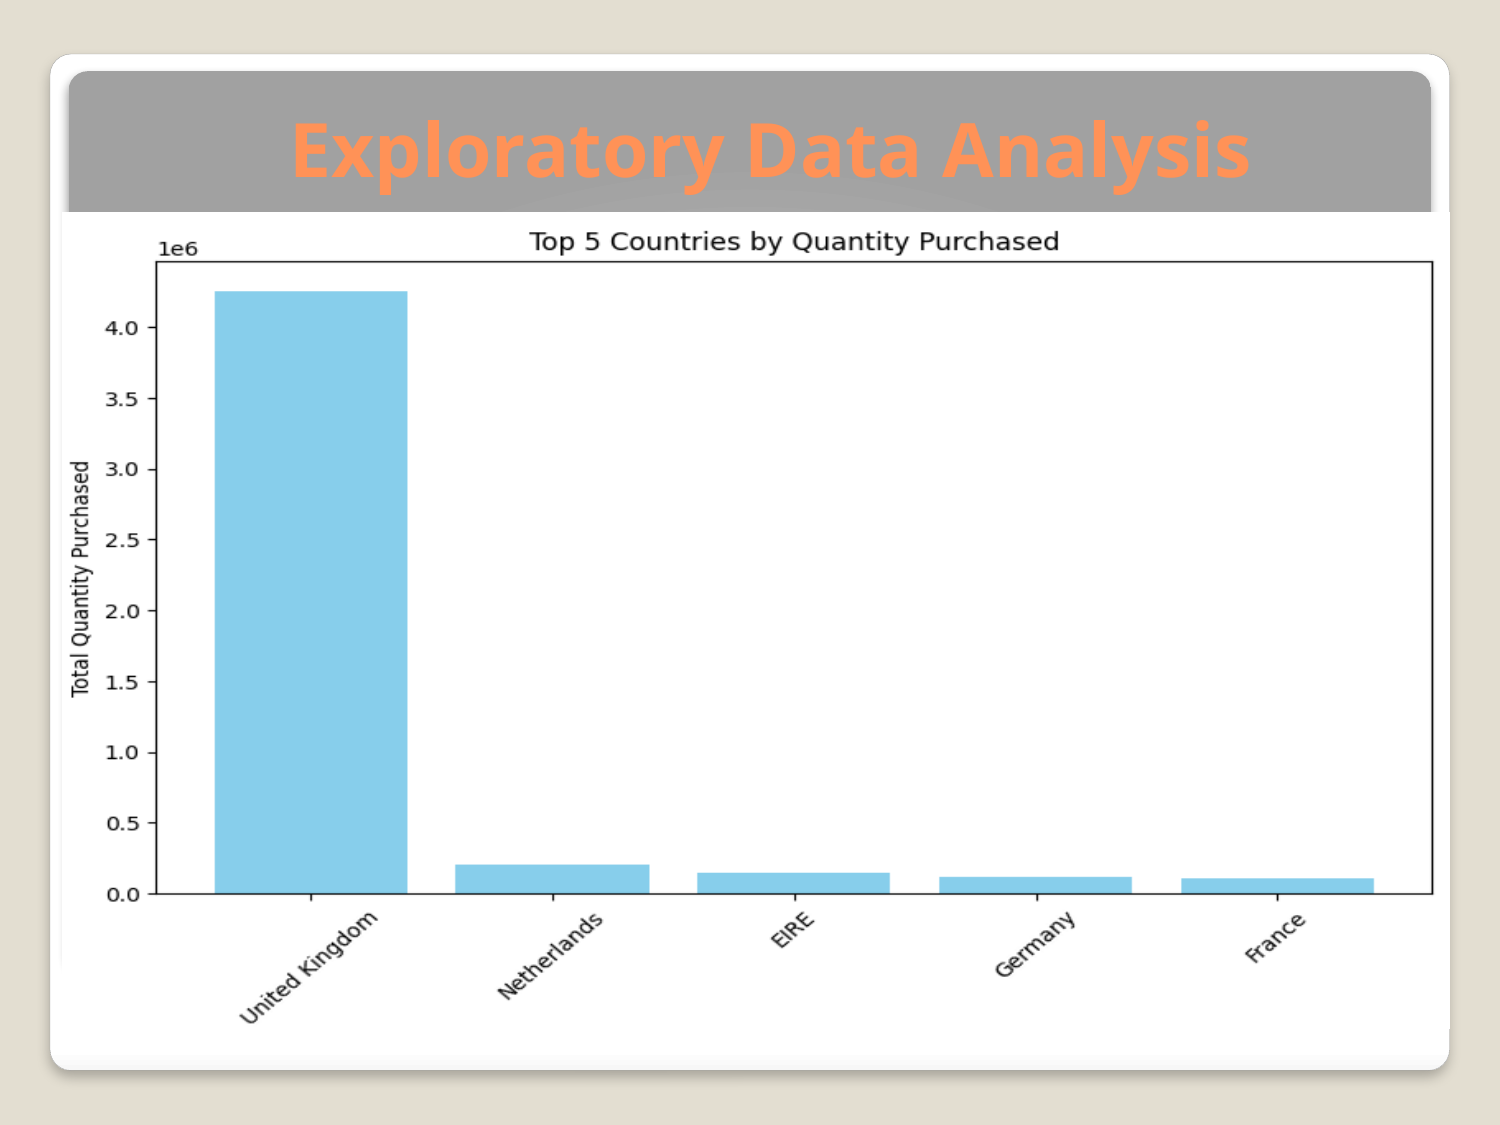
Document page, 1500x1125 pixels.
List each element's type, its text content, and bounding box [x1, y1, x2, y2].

picture [62, 212, 1451, 1030]
title Exploratory Data Analysis [99, 62, 1443, 200]
